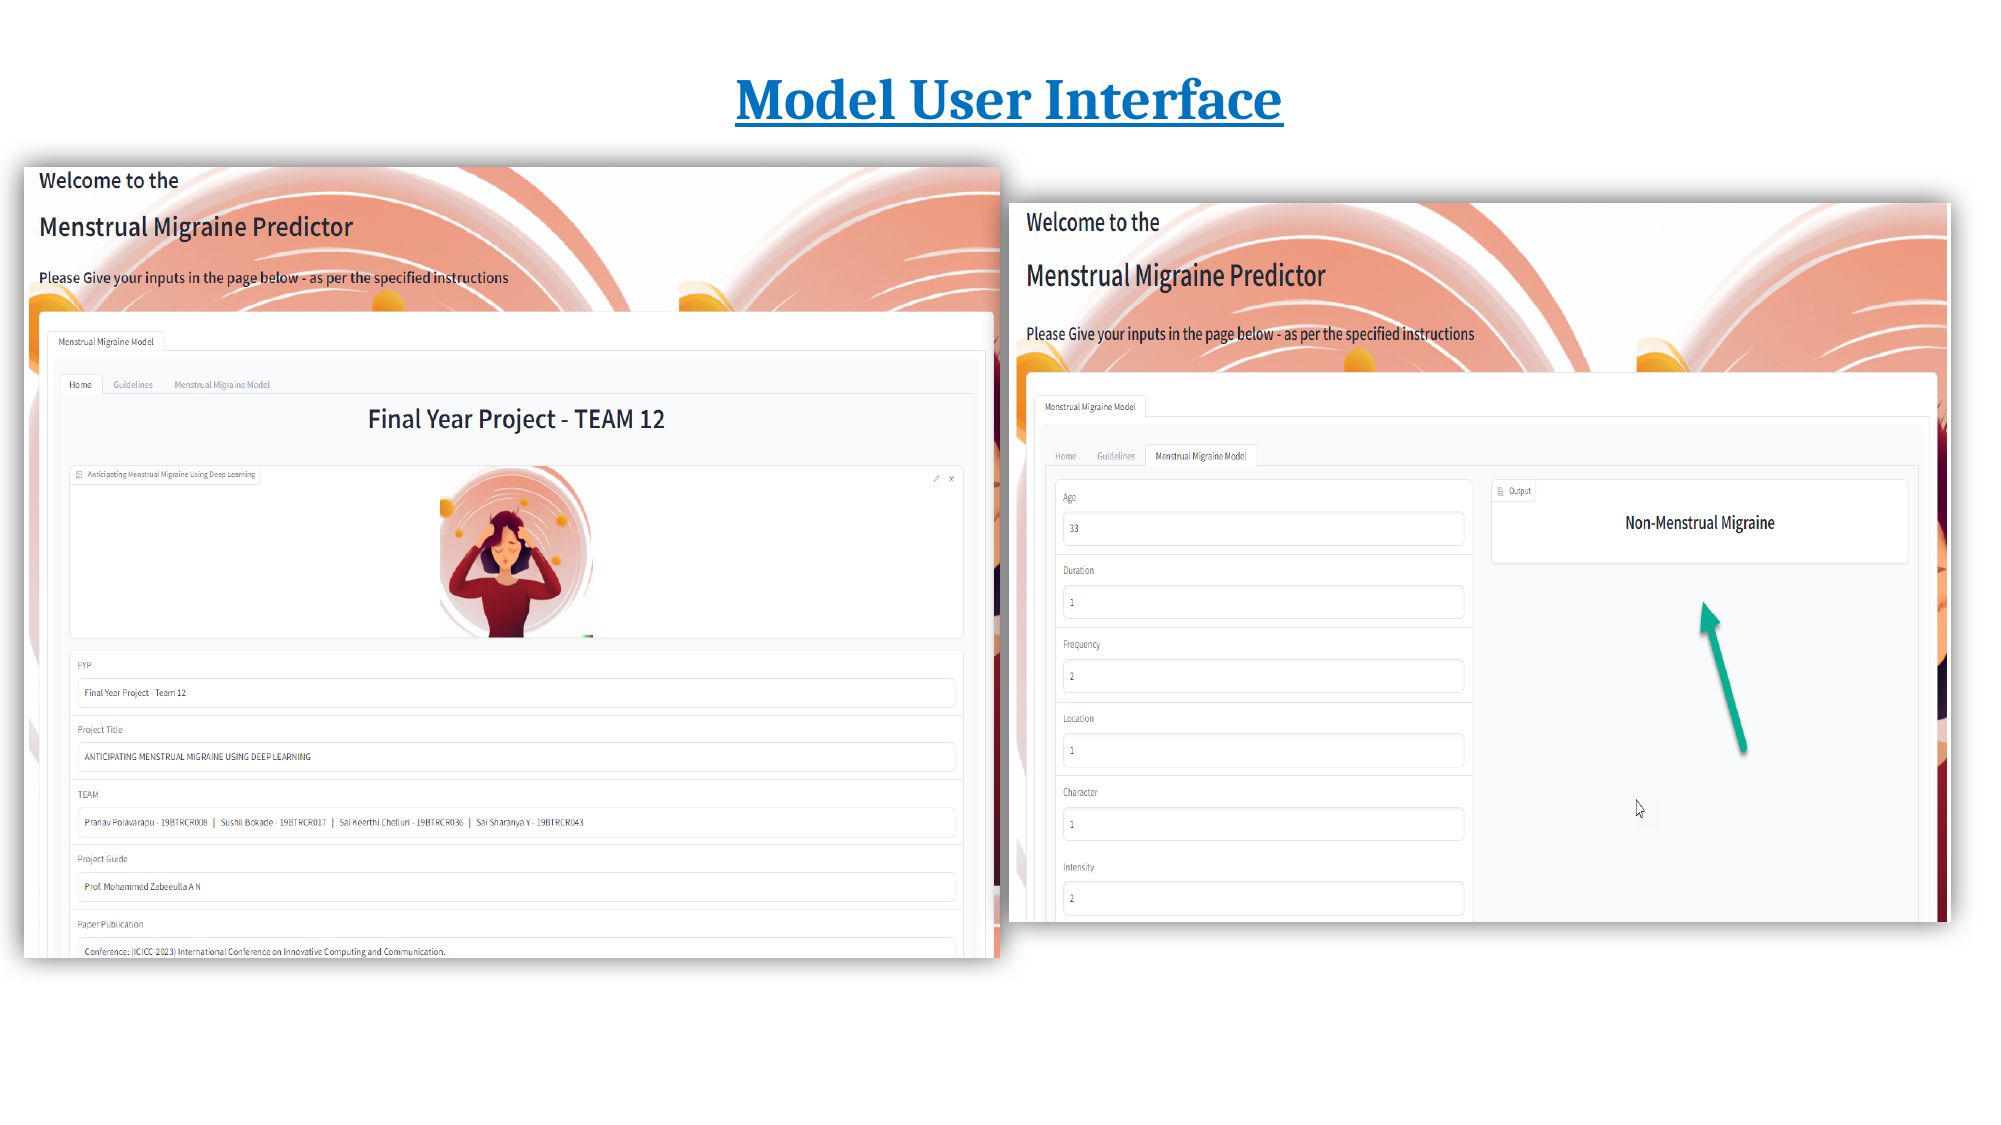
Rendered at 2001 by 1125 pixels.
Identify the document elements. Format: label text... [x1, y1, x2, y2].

picture [1009, 203, 1951, 922]
text_box Model User Interface [632, 53, 1386, 139]
picture [24, 167, 1000, 958]
